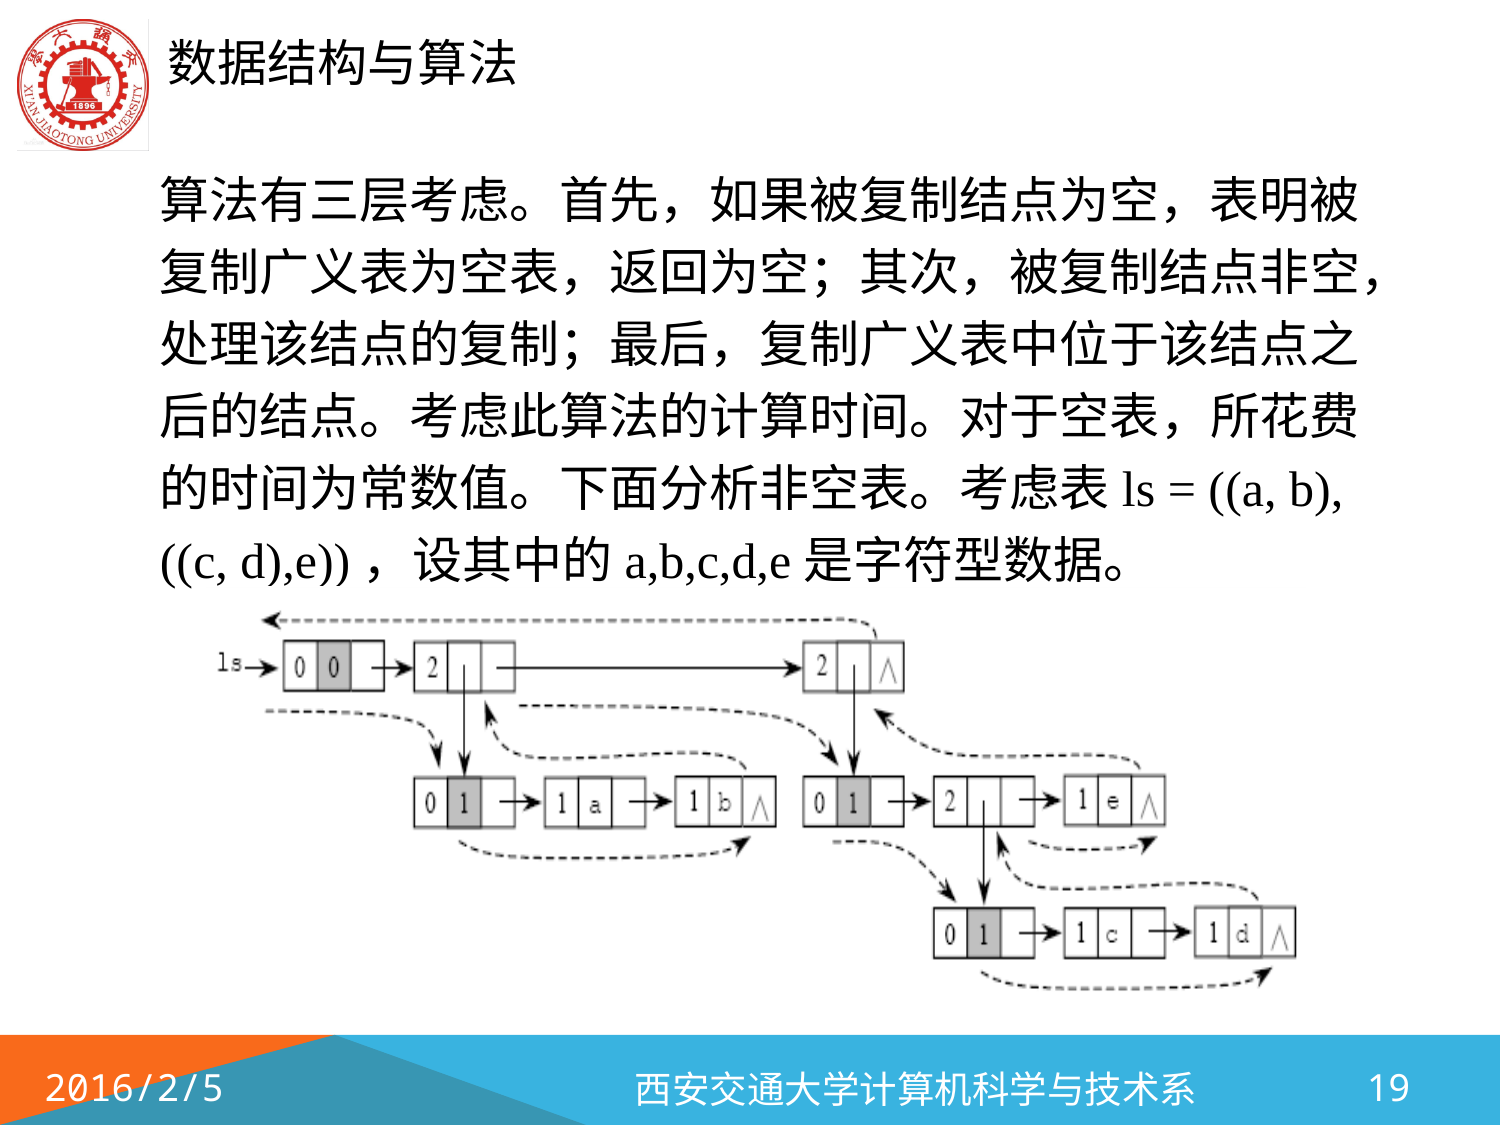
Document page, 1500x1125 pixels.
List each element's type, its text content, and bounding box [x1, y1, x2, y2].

picture [206, 585, 1306, 1012]
list 算法有三层考虑。首先，如果被复制结点为空，表明被复制广义表为空表，返回为空；其次，被复制结点非空，处理该结点的复制；最后，复制广义表中位于该结点之后的结点。考虑此算法的计算时间。对于空表，所花费的时间为常数值。下面分析非空表。考虑表ls = ((a, b),((c, d),e))，设其中的a,b,c,d,e是字符型数据。 [88, 149, 1382, 737]
picture [17, 19, 149, 151]
